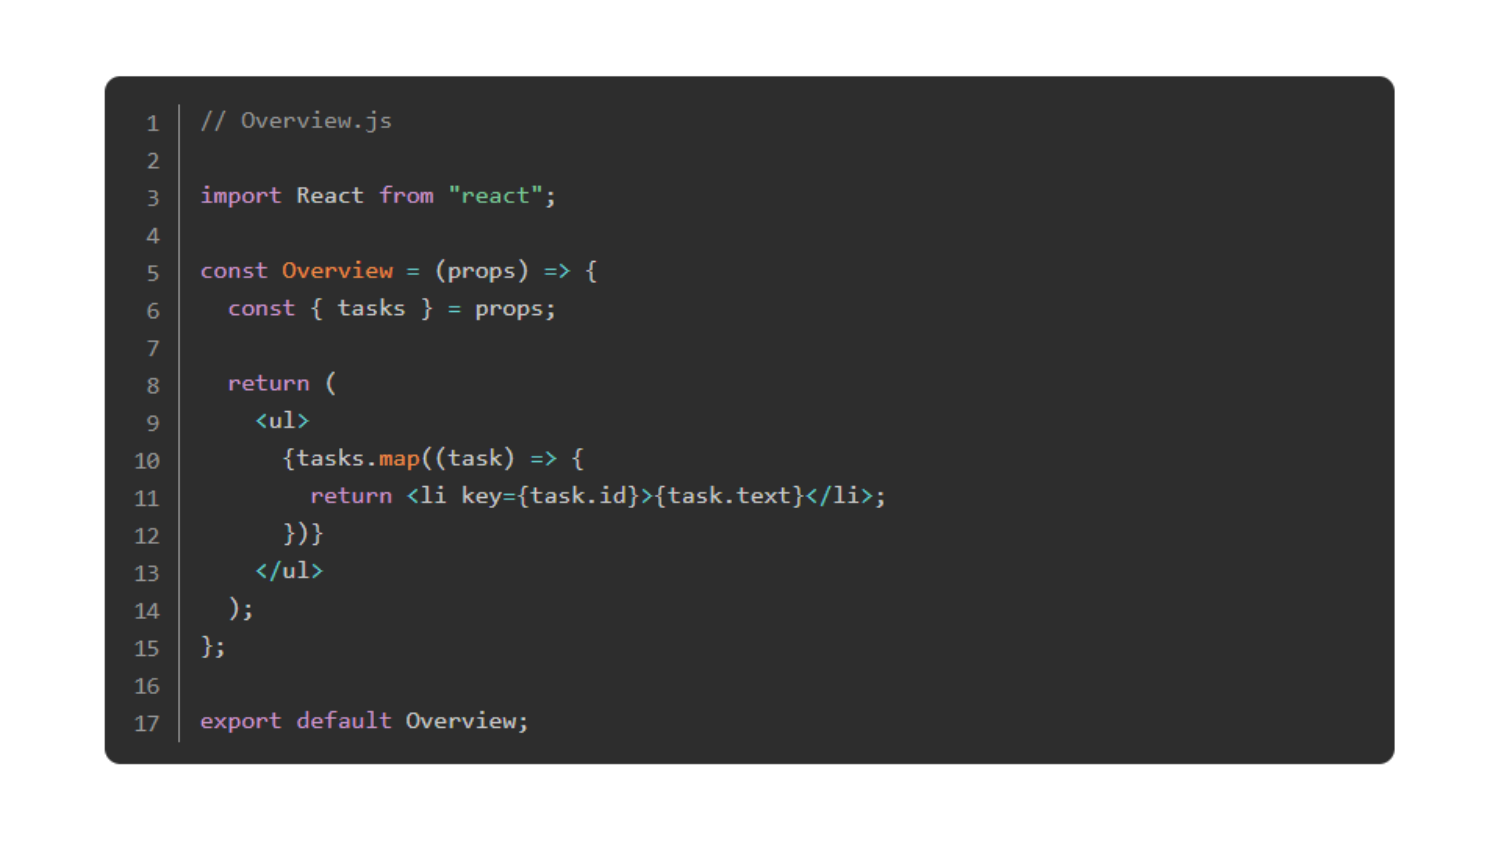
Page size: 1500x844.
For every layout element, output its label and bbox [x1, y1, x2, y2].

picture [91, 63, 1409, 780]
